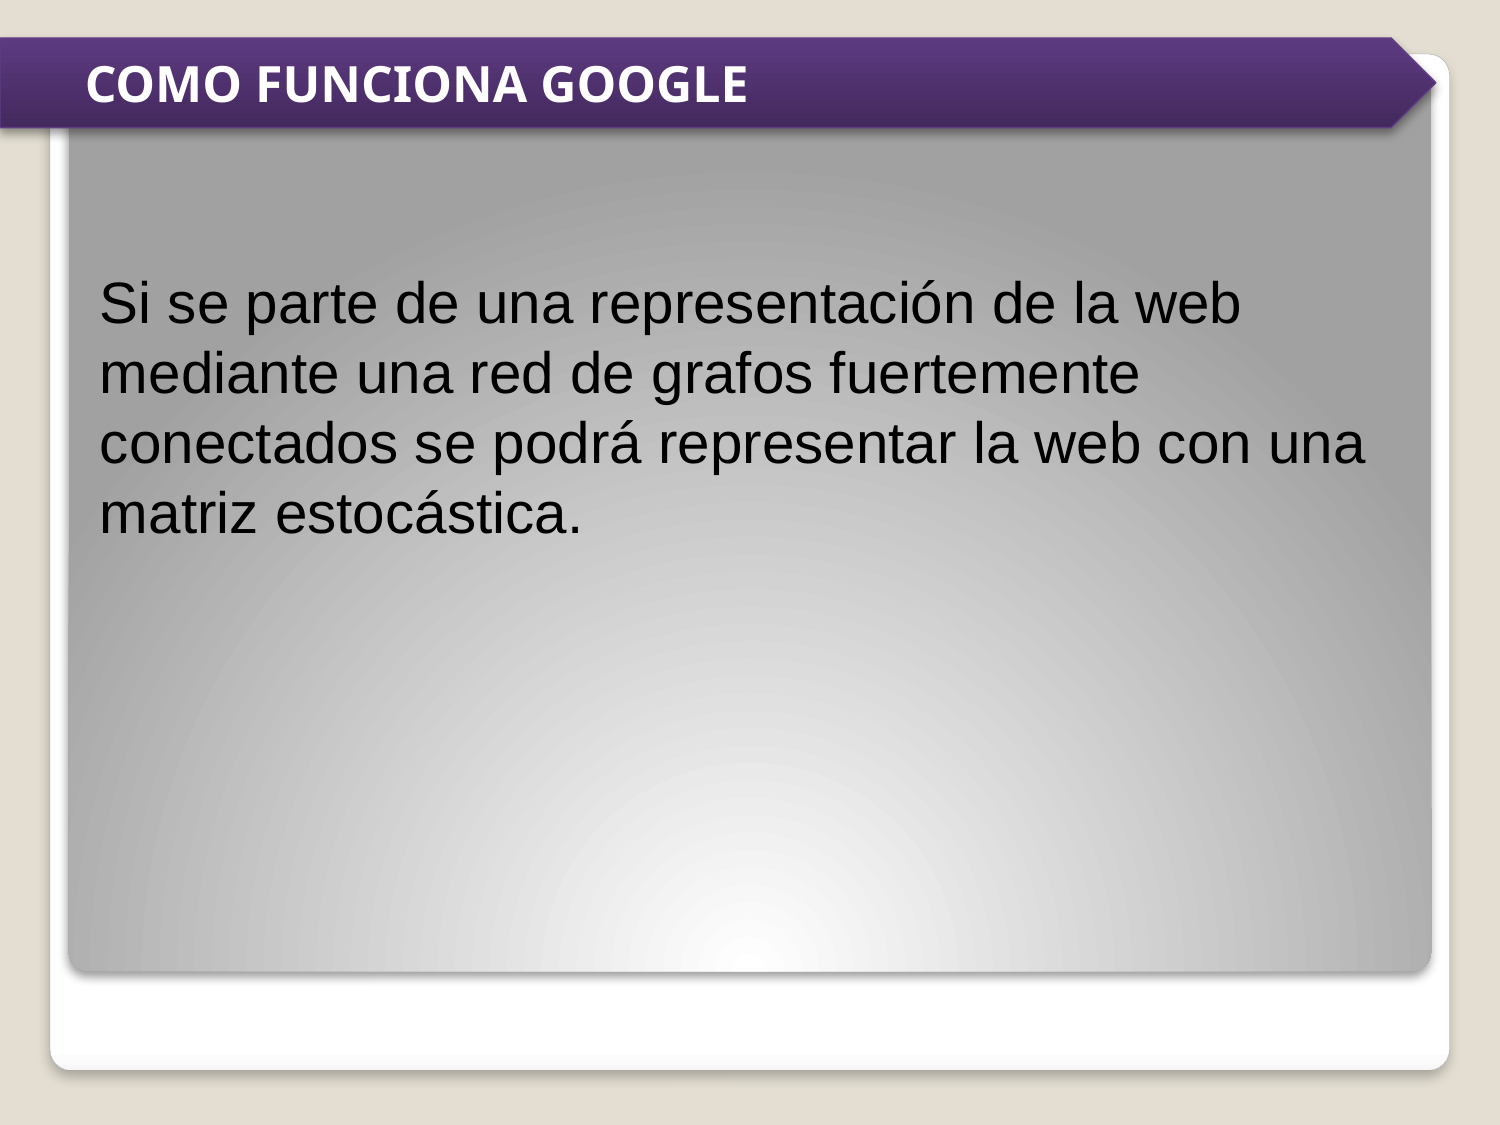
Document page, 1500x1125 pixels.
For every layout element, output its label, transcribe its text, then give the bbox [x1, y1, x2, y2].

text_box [0, 37, 1471, 128]
list Si se parte de una representación de la web mediante una red de grafos fuertemente conectados se podrá representar la web con una matriz estocástica. [70, 250, 1413, 1001]
